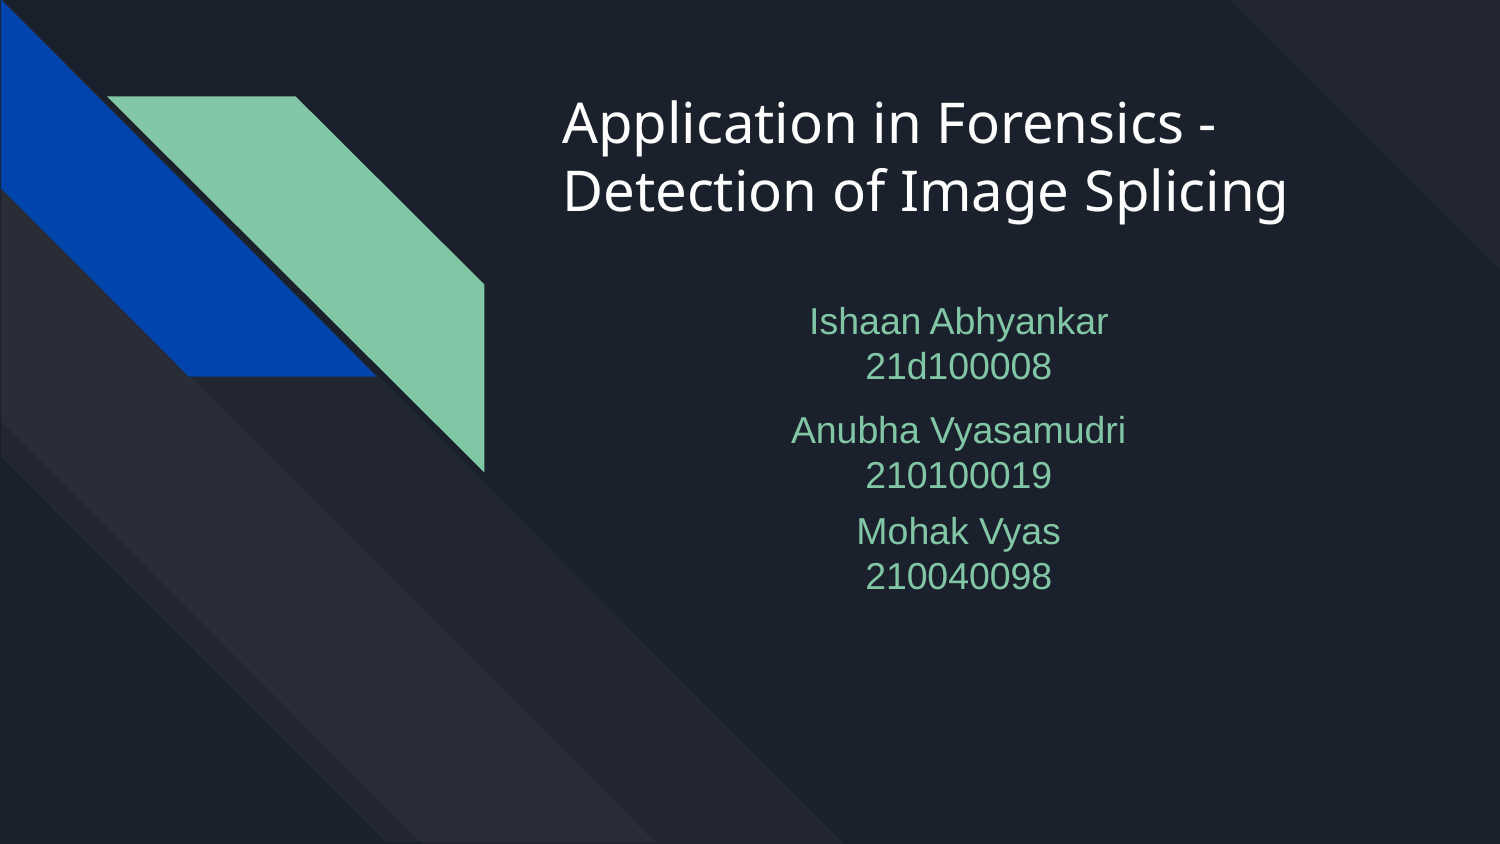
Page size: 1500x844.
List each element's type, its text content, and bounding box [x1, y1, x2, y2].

subtitle Ishaan Abhyankar 21d100008 [751, 281, 1166, 392]
text_box Mohak Vyas 210040098 [798, 491, 1119, 601]
title Application in Forensics - Detection of Image Splicing [547, 72, 1371, 243]
text_box Anubha Vyasamudri 210100019 [763, 391, 1154, 501]
